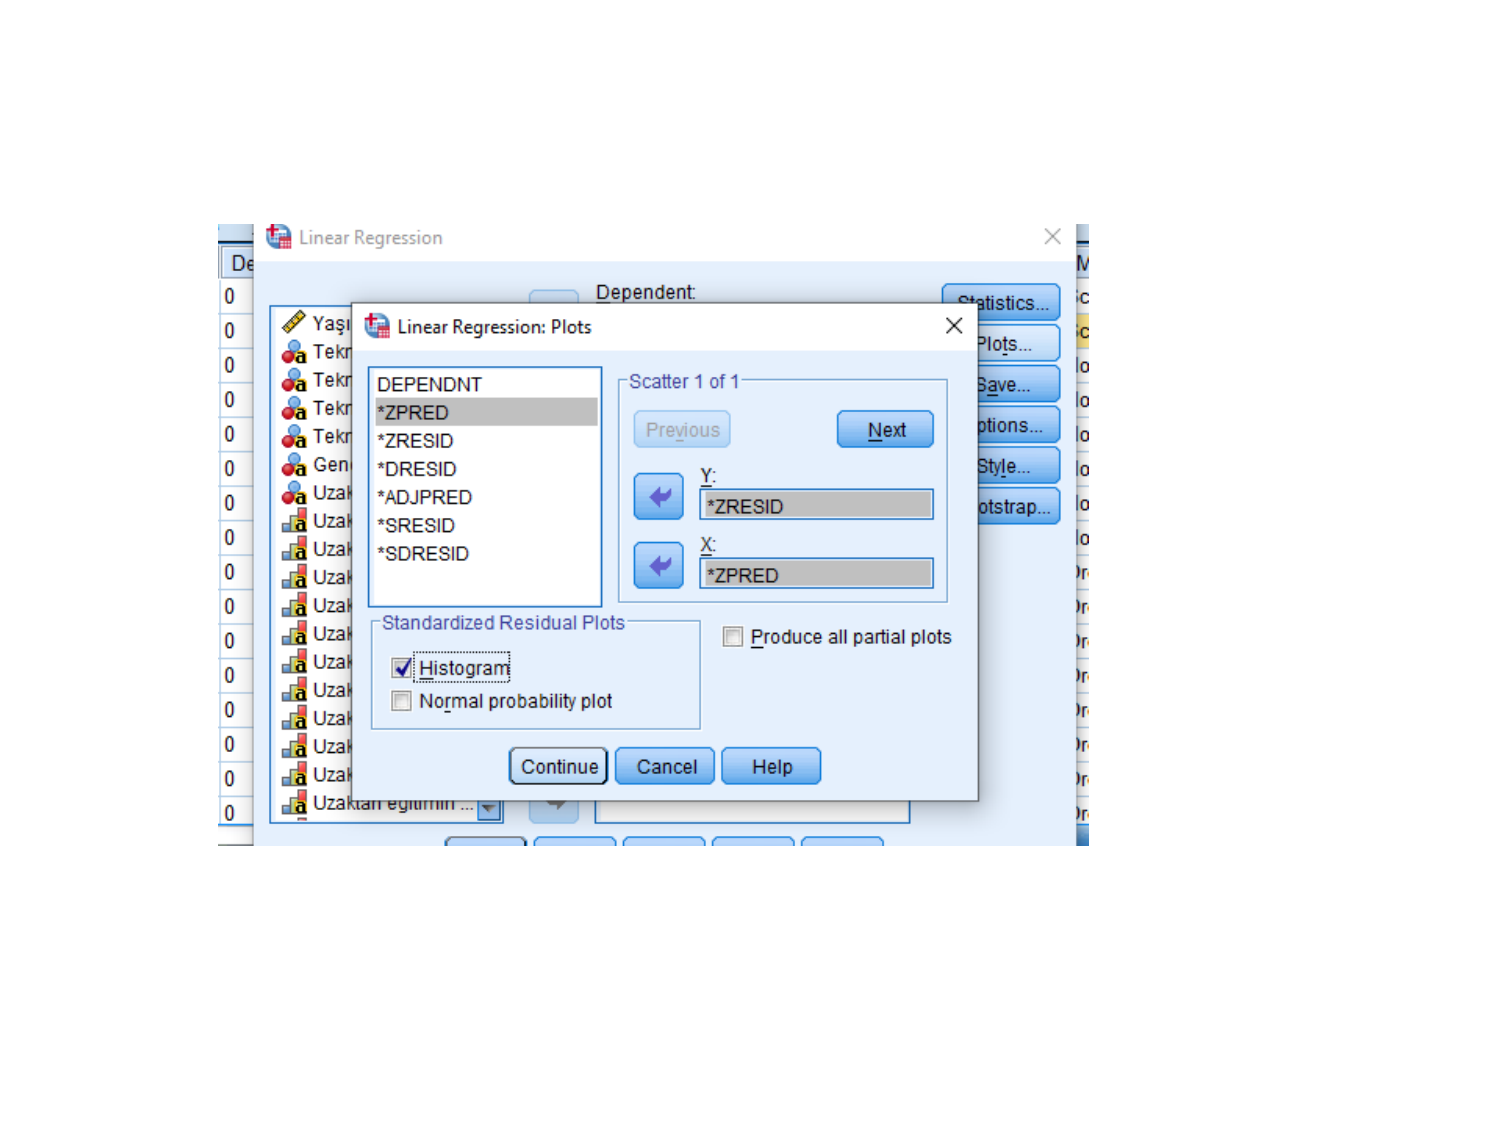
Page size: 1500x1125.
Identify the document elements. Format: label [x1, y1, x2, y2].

picture [218, 224, 1089, 846]
